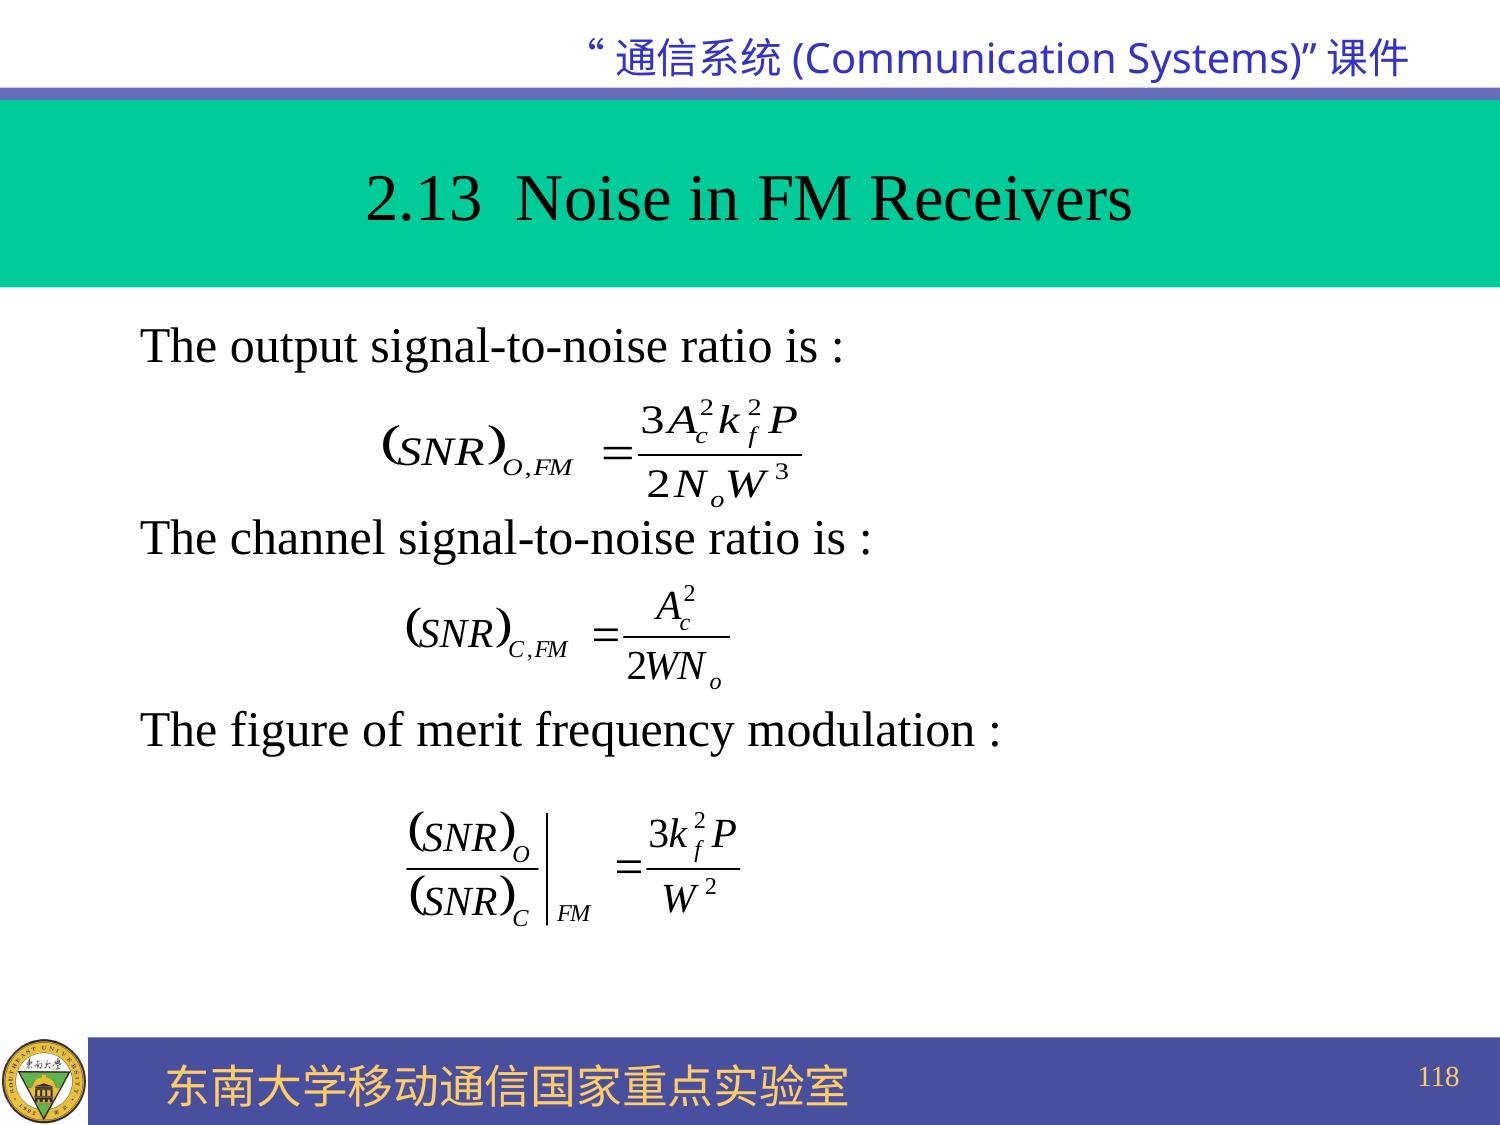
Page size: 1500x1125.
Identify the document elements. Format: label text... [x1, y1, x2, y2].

text_box The output signal-to-noise ratio is : The channel signal-to-noise ratio is : The figure of merit frequency modulation : [74, 312, 1425, 1000]
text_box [399, 799, 751, 936]
text_box 2.13 Noise in FM Receivers [0, 99, 1500, 288]
slide_number 118 [1299, 1050, 1475, 1125]
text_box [399, 574, 738, 699]
picture [0, 1038, 88, 1125]
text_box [374, 387, 813, 517]
